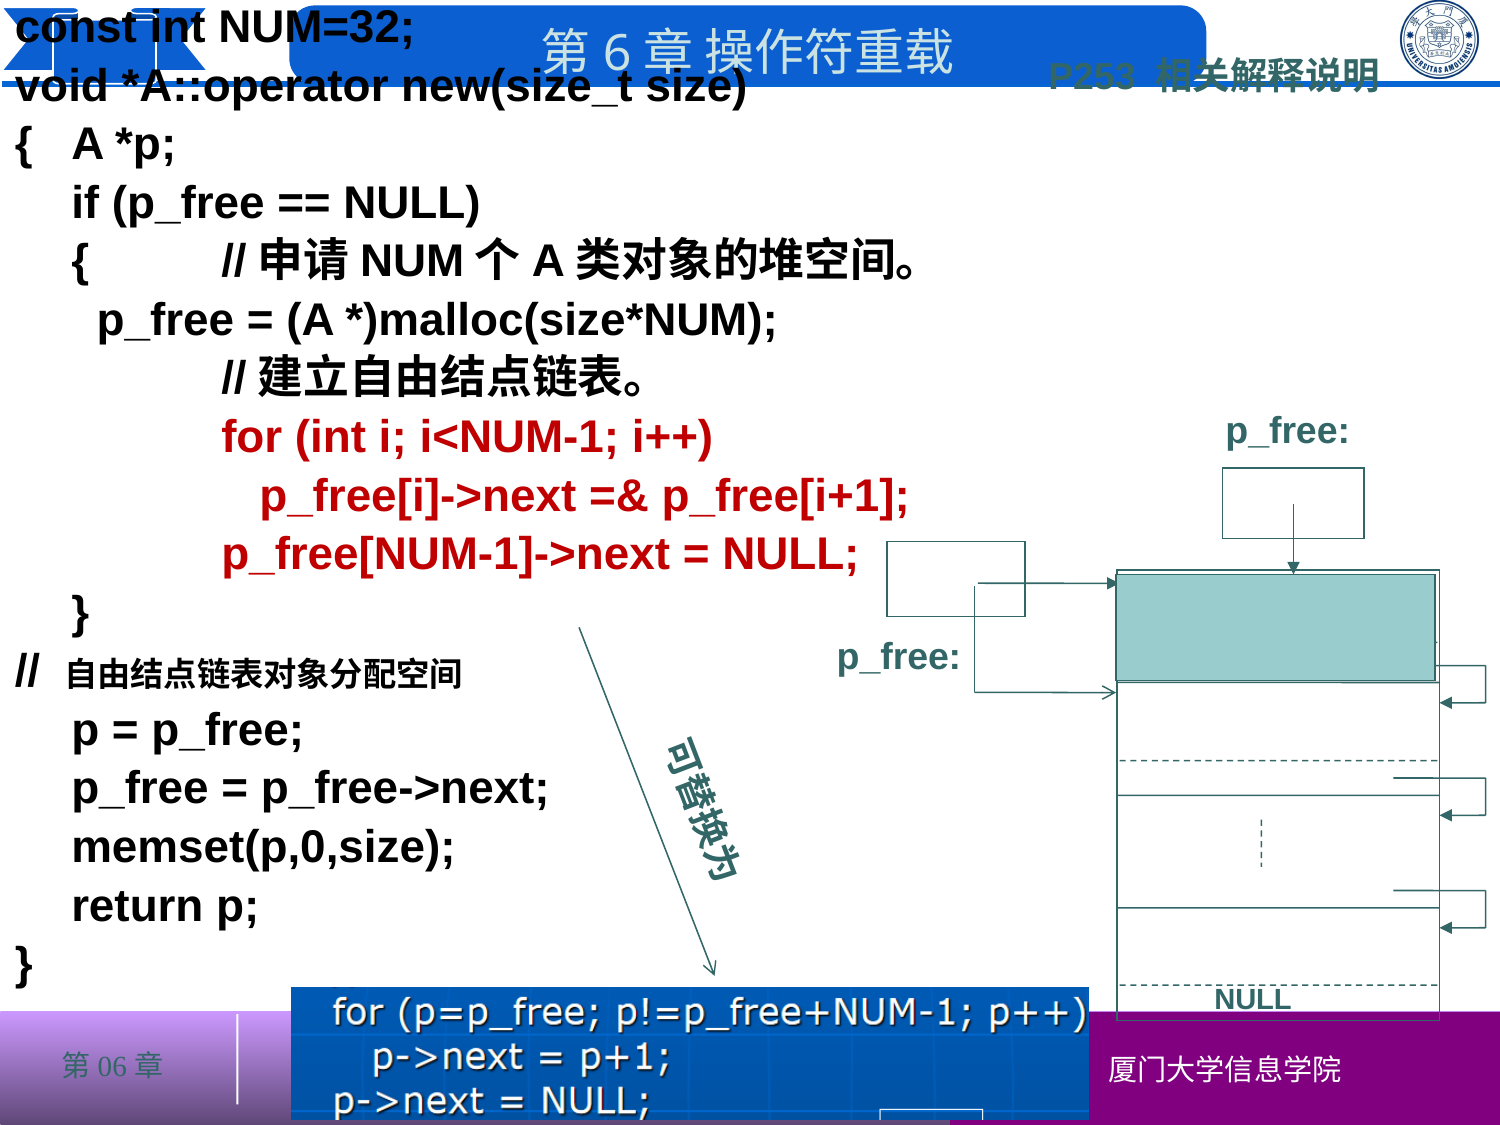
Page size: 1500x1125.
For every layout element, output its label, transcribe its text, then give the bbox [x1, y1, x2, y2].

text_box NULL [1199, 972, 1307, 1023]
text_box p_free: [1210, 398, 1486, 459]
text_box [1026, 577, 1116, 590]
text_box [1439, 921, 1486, 935]
text_box [886, 541, 1026, 617]
text_box [1117, 908, 1440, 1021]
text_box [578, 627, 715, 976]
text_box p_free: [821, 624, 974, 685]
text_box [1295, 569, 1440, 665]
text_box P253 相关解释说明 [1033, 44, 1461, 104]
text_box [1117, 683, 1440, 795]
text_box [1439, 809, 1486, 822]
list const int NUM=32; void *A::operator new(size_t size) { A *p; if (p_free == NULL) { //申请NUM个A类对象的堆空间。 p_free = (A *)malloc(size*NUM); //建立自由结点链表。 for (int i; i<NUM-1; i++) p_free[i]->next =& p_free[i+1]; p_free[NUM-1]->next = NULL; } // 自由结点链表对象分配空间 p = p_free; p_free = p_free->next; memset(p,0,size); return p; } [0, 0, 1500, 1048]
text_box [1439, 696, 1486, 710]
text_box [1117, 569, 1292, 574]
text_box [1222, 467, 1365, 539]
picture [291, 987, 1090, 1121]
text_box 可替换为 [719, 765, 776, 935]
text_box [1117, 666, 1440, 682]
text_box [1117, 796, 1440, 907]
text_box [1116, 574, 1436, 681]
